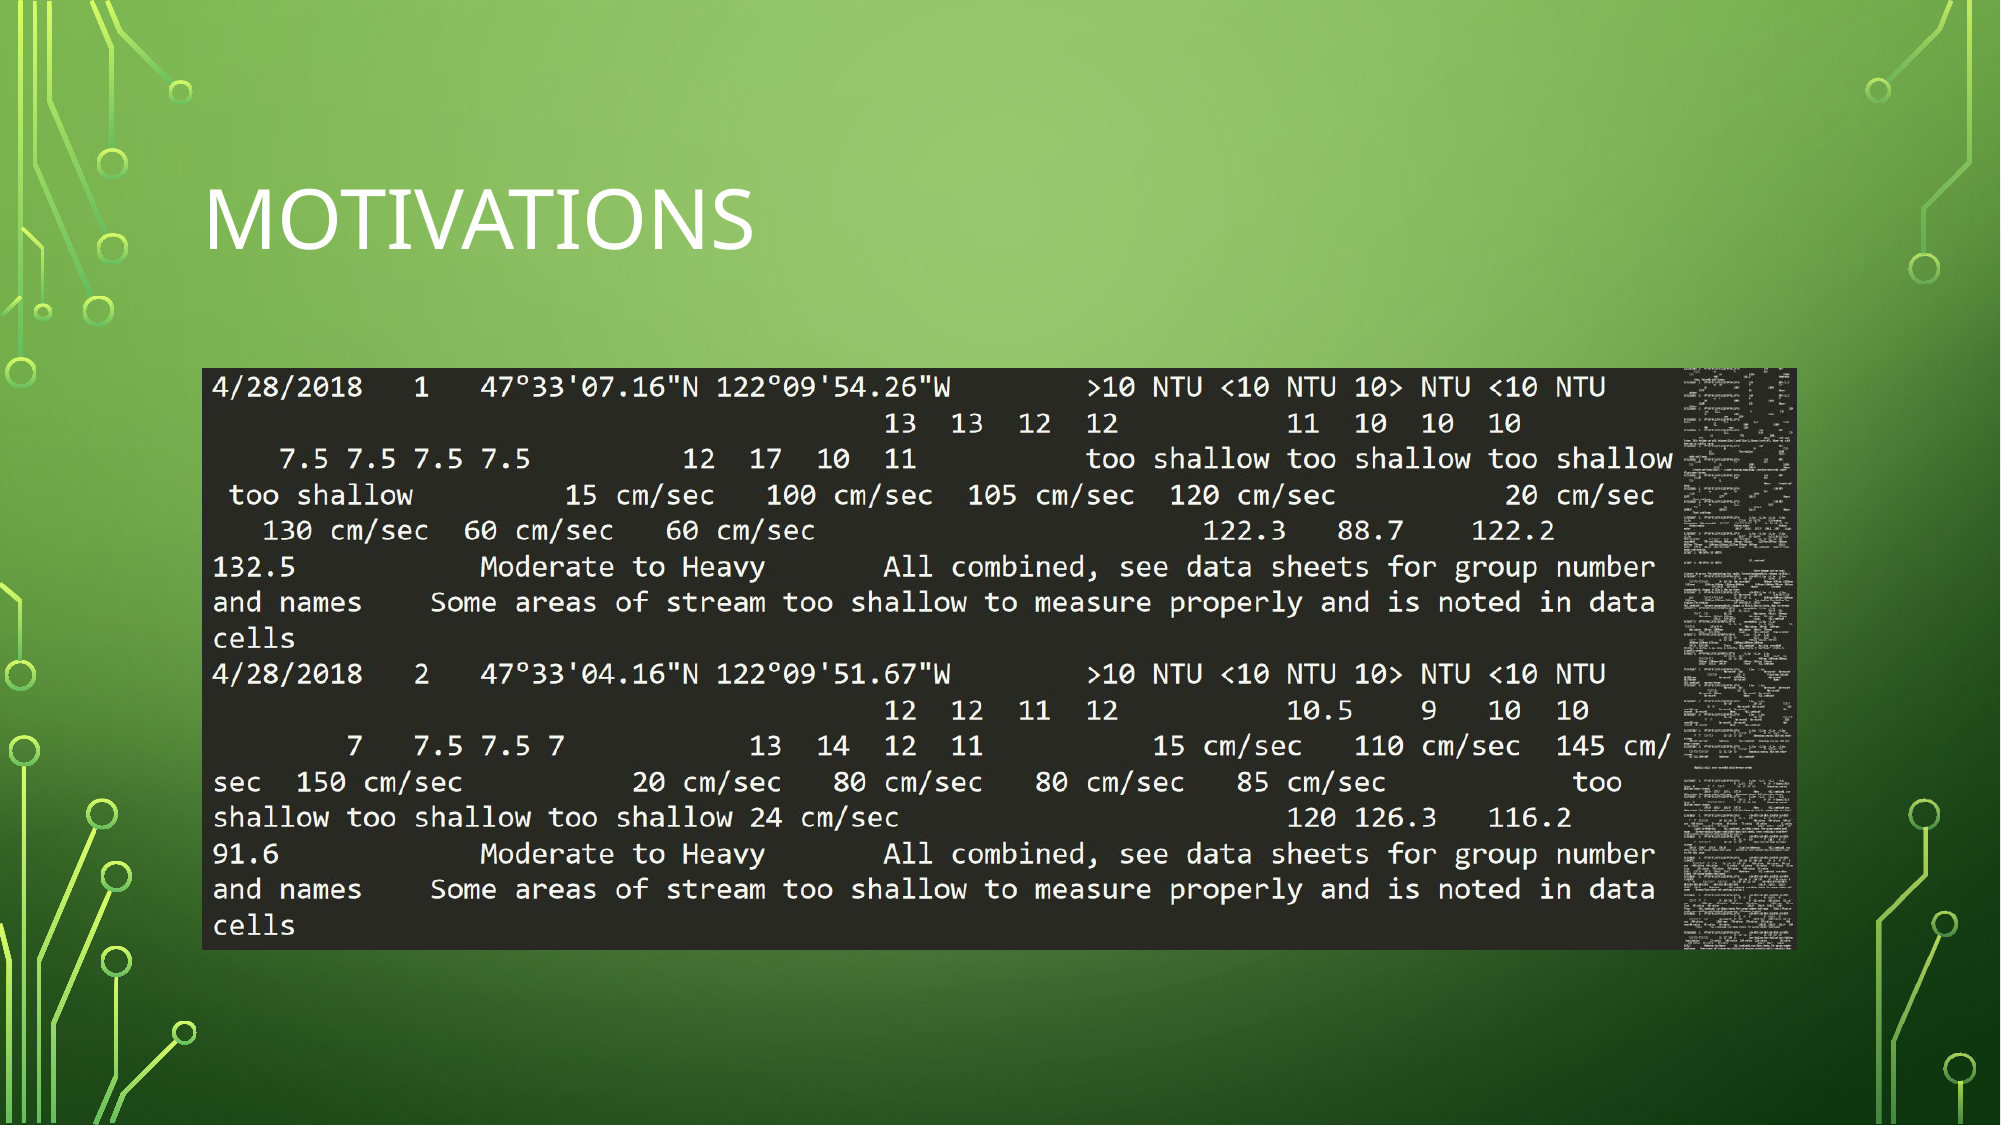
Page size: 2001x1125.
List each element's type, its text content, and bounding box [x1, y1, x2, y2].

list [202, 368, 1797, 951]
title Motivations [187, 101, 1813, 344]
